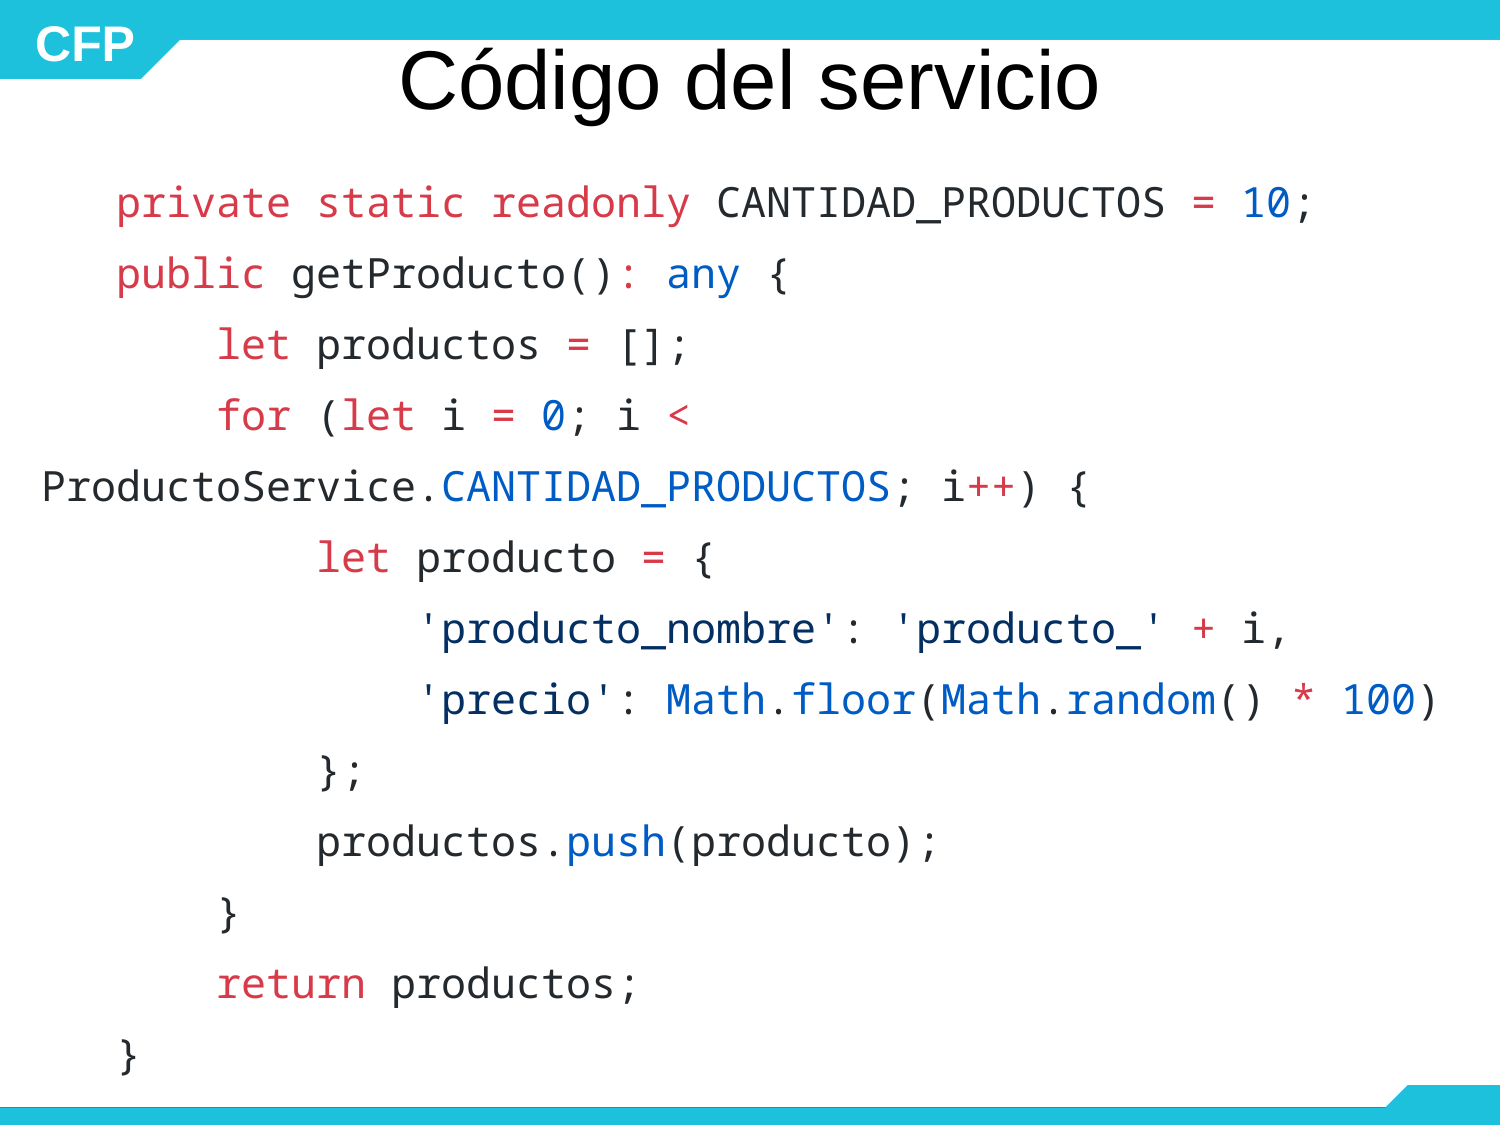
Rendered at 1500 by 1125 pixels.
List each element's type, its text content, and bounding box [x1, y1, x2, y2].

list private static readonly CANTIDAD_PRODUCTOS = 10; public getProducto(): any { let productos = []; for (let i = 0; i < ProductoService.CANTIDAD_PRODUCTOS; i++) { let producto = { 'producto_nombre': 'producto_' + i, 'precio': Math.floor(Math.random() * 100) }; productos.push(producto); } return productos; } [26, 147, 1482, 1125]
title Código del servicio [103, 0, 1397, 147]
